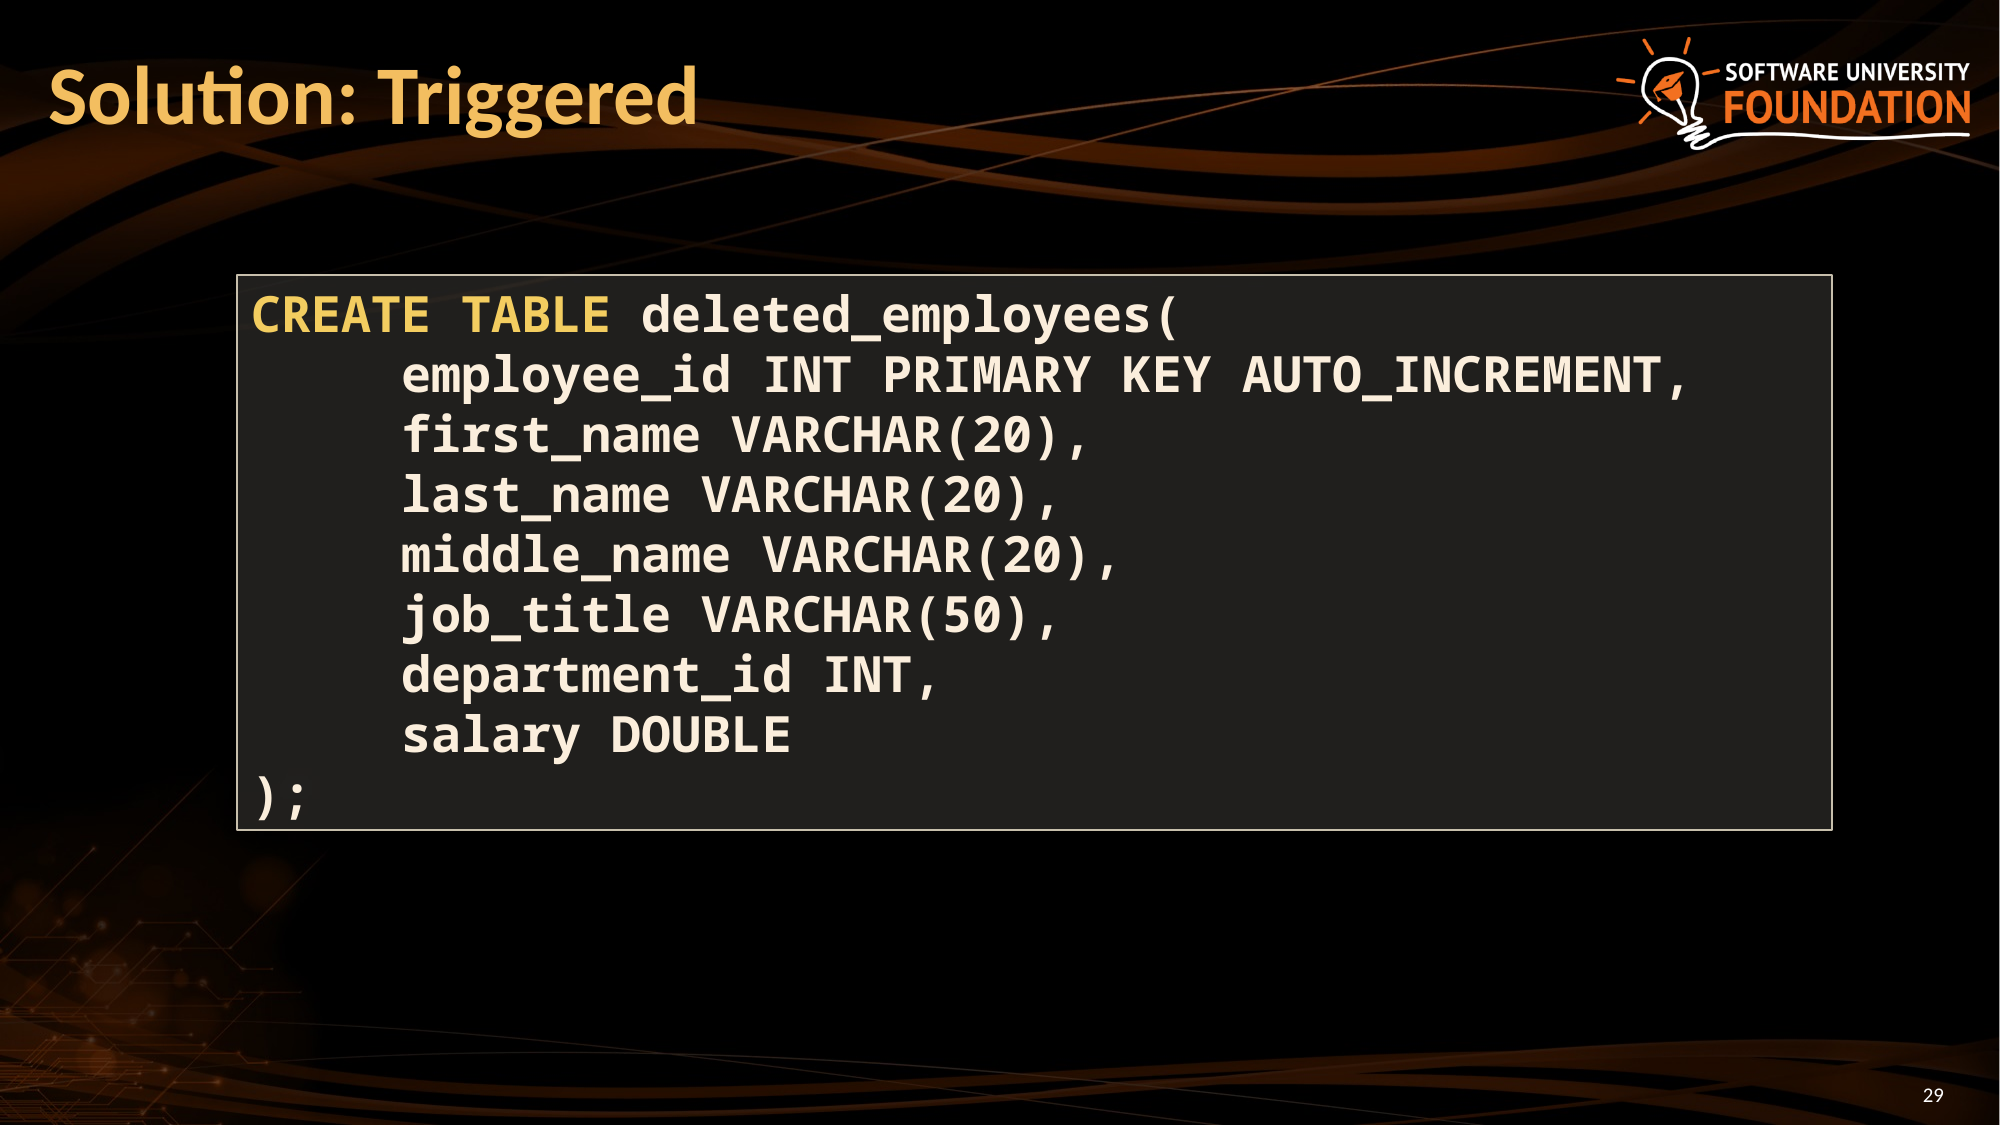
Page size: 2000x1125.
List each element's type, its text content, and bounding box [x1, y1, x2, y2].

picture [0, 0, 2000, 1125]
text_box CREATE TABLE deleted_employees( employee_id INT PRIMARY KEY AUTO_INCREMENT, first_name VARCHAR(20), last_name VARCHAR(20), middle_name VARCHAR(20), job_title VARCHAR(50), department_id INT, salary DOUBLE ); [237, 274, 1832, 830]
slide_number 29 [1874, 1074, 1950, 1113]
title Solution: Triggered [30, 6, 1602, 189]
